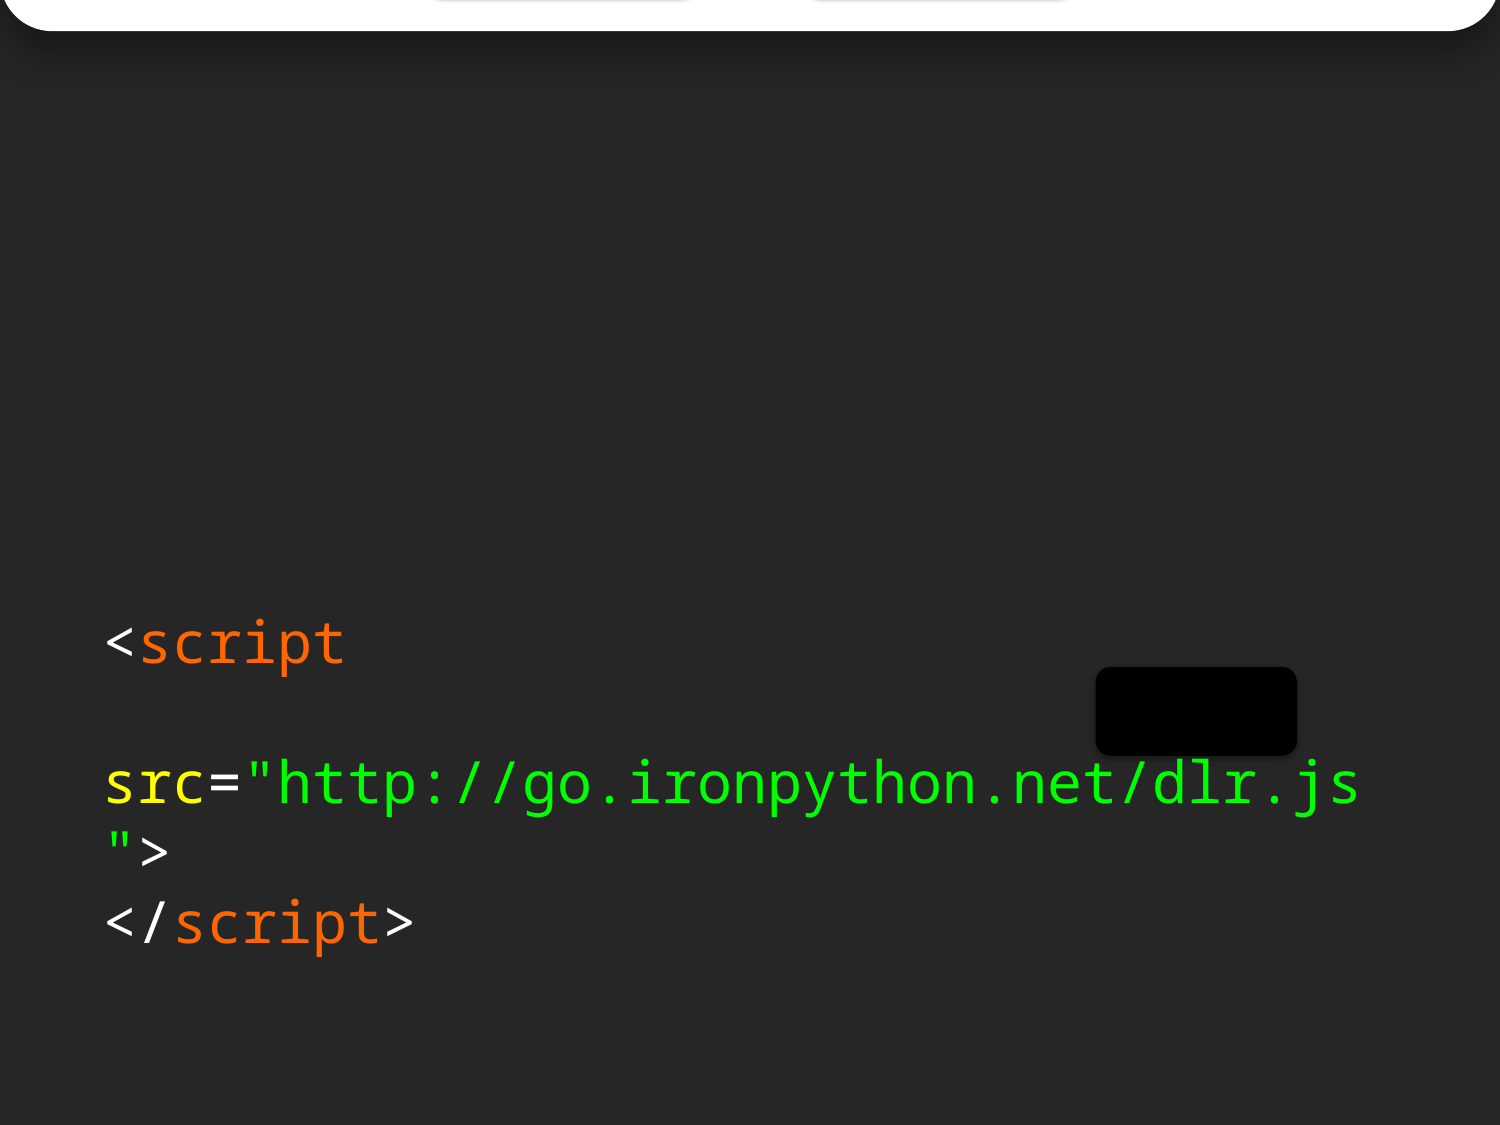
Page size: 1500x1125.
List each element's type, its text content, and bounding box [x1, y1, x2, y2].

text_box <script src="http://go.ironpython.net/dlr.js"> </script> [87, 597, 1400, 963]
picture [40, 0, 1472, 7]
text_box [2, 0, 1498, 34]
